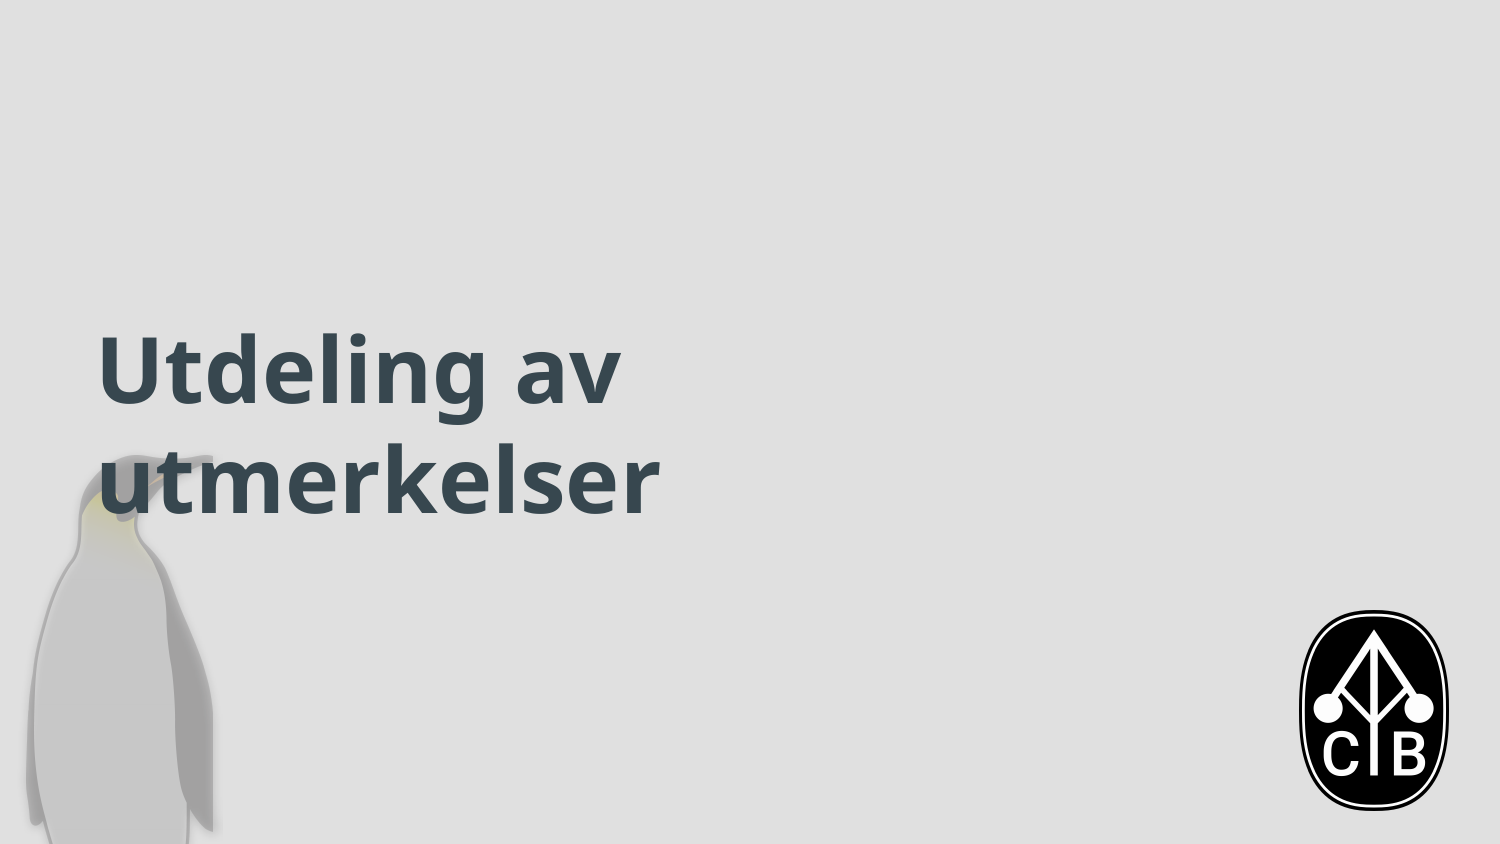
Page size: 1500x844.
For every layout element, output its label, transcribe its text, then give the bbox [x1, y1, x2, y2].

title Utdeling av utmerkelser [80, 86, 1102, 758]
picture [1299, 610, 1449, 811]
